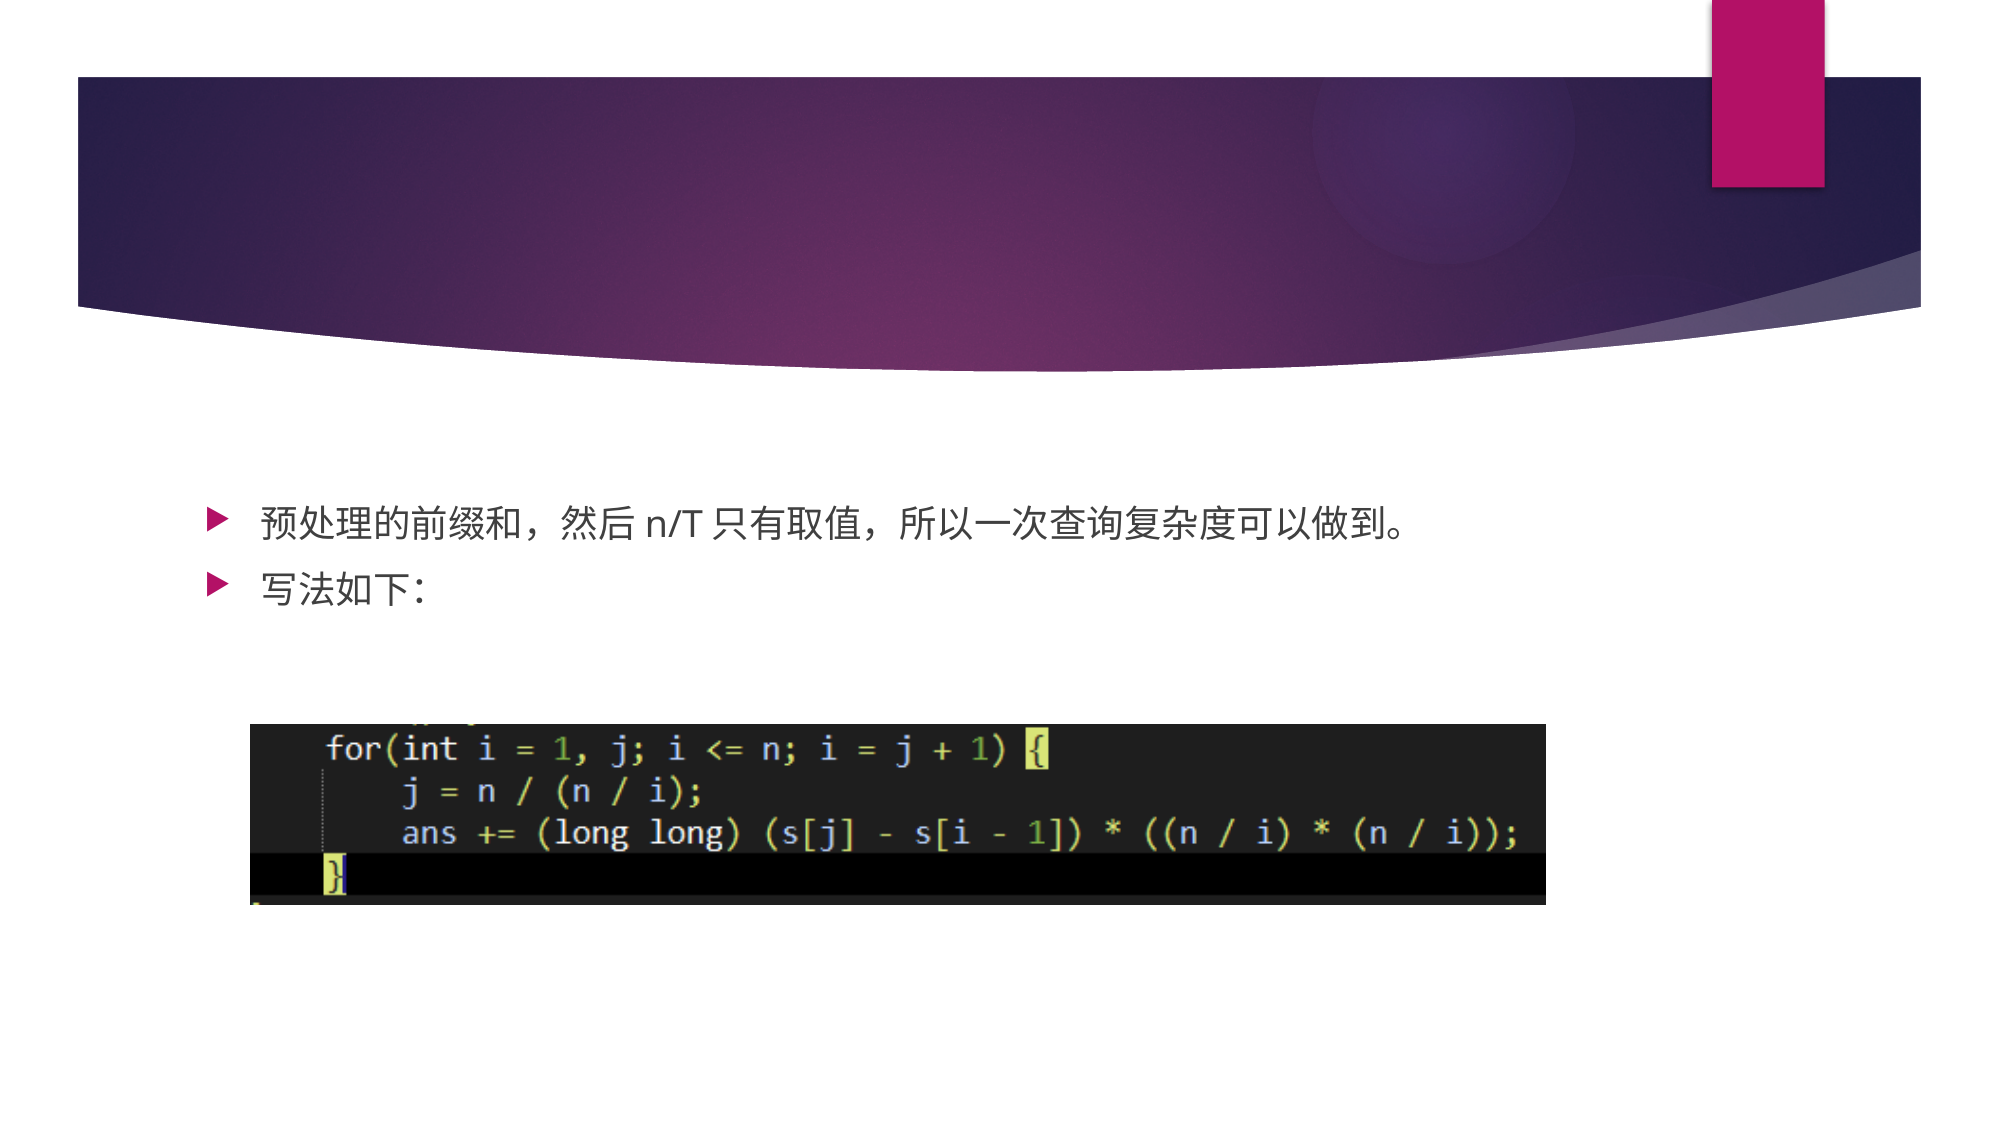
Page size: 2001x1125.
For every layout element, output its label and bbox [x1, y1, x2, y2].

picture [250, 723, 1546, 905]
